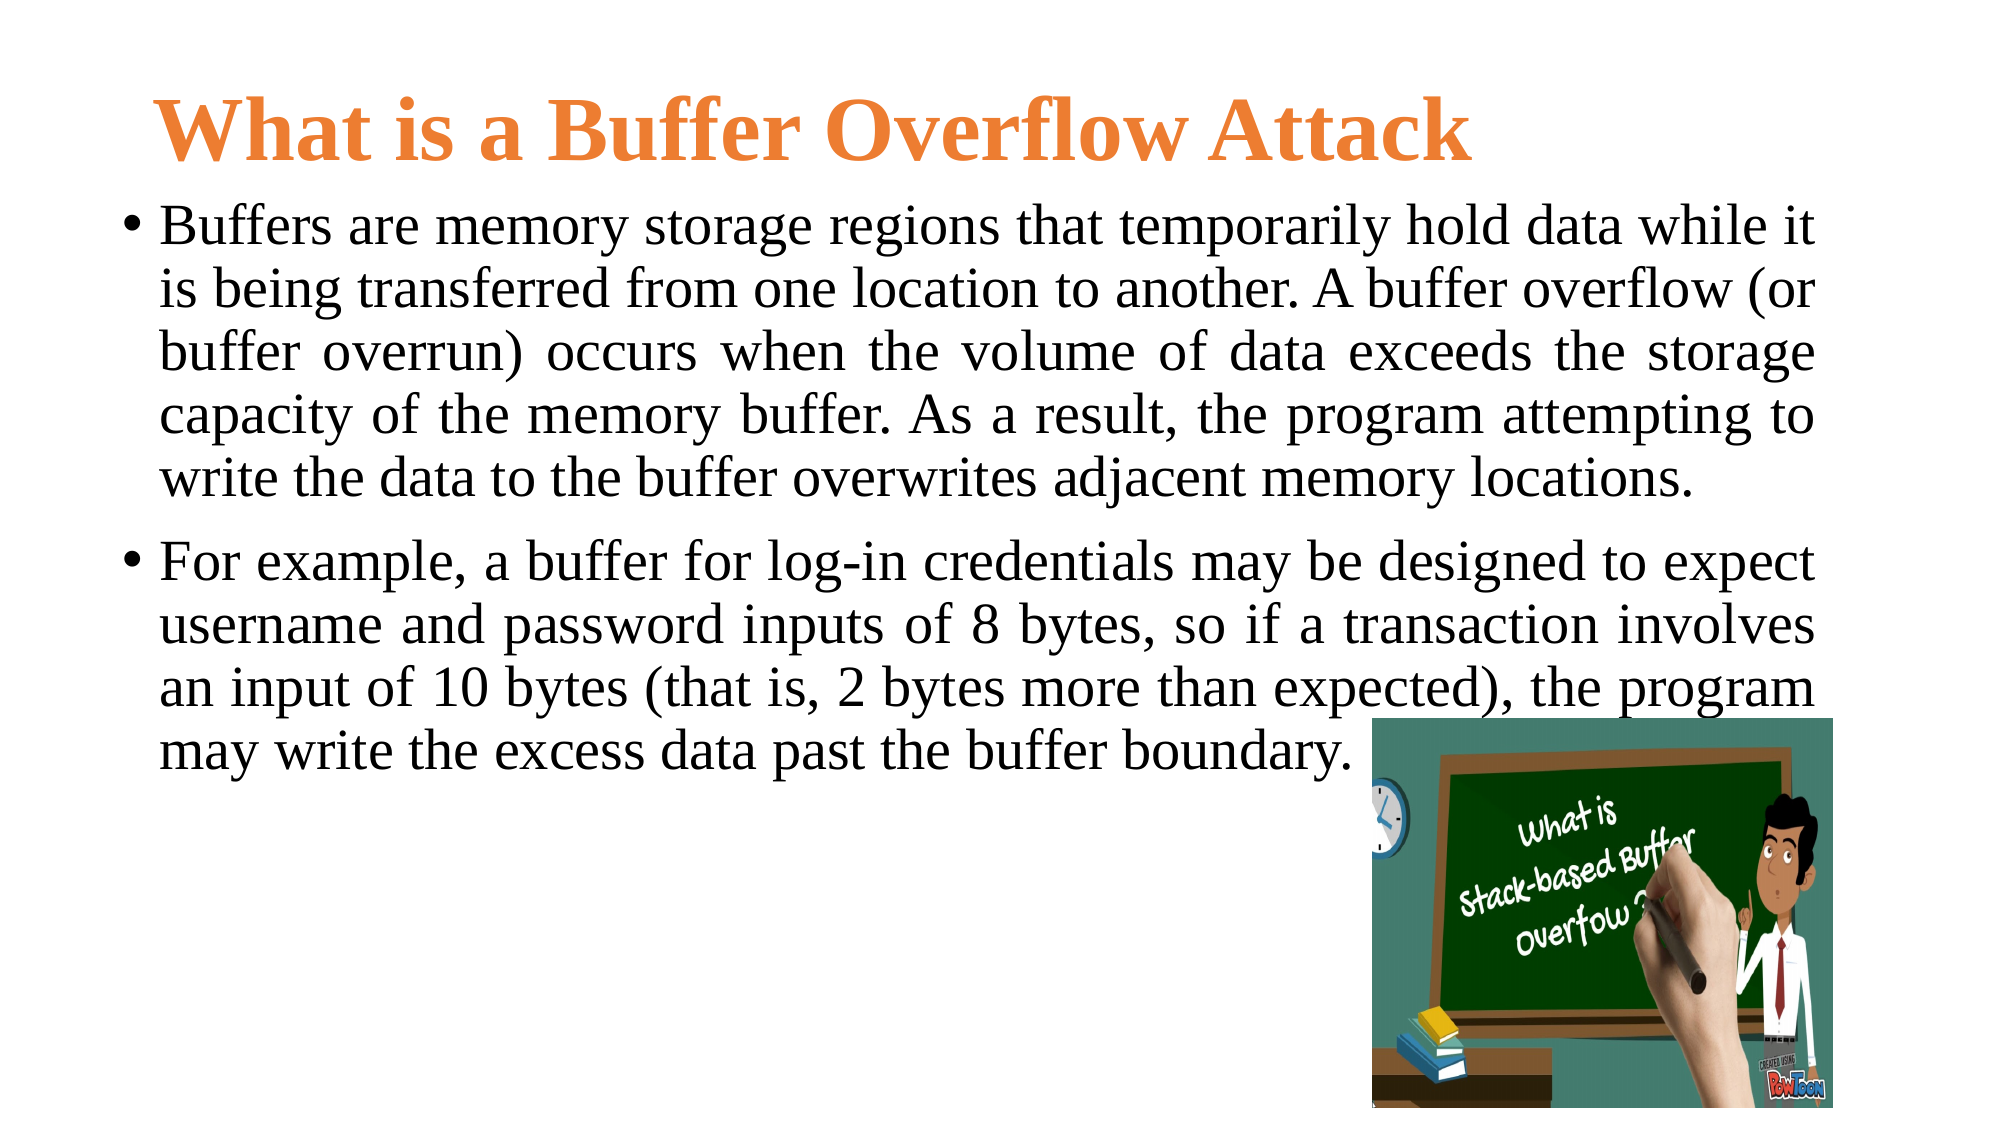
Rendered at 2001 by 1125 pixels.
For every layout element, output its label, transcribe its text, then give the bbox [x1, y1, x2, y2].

list Buffers are memory storage regions that temporarily hold data while it is being transferred from one location to another. A buffer overflow (or buffer overrun) occurs when the volume of data exceeds the storage capacity of the memory buffer. As a result, the program attempting to write the data to the buffer overwrites adjacent memory locations. For example, a buffer for log-in credentials may be designed to expect username and password inputs of 8 bytes, so if a transaction involves an input of 10 bytes (that is, 2 bytes more than expected), the program may write the excess data past the buffer boundary. [107, 186, 1833, 901]
picture [1372, 718, 1833, 1108]
title What is a Buffer Overflow Attack [137, 22, 1863, 240]
